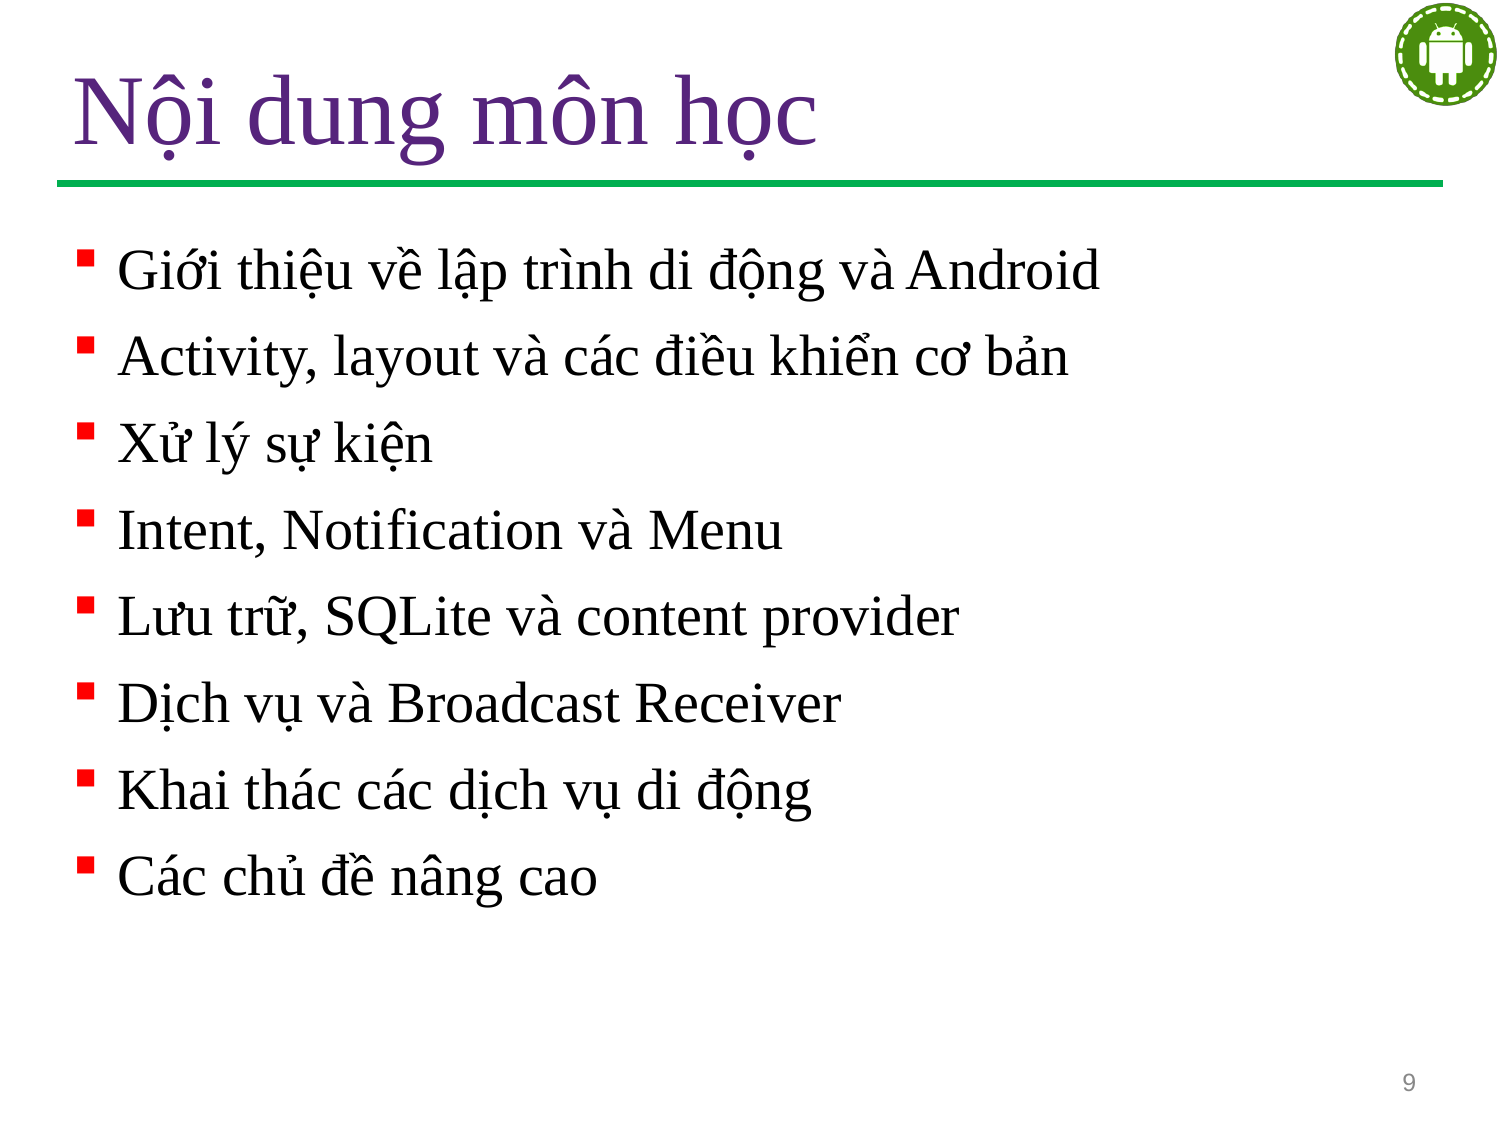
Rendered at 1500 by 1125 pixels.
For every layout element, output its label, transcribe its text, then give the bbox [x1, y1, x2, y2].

picture [1391, 0, 1500, 109]
text_box Giới thiệu về lập trình di động và Android Activity, layout và các điều khiển cơ bản Xử lý sự kiện Intent, Notification và Menu Lưu trữ, SQLite và content provider Dịch vụ và Broadcast Receiver Khai thác các dịch vụ di động Các chủ đề nâng cao [70, 212, 1238, 908]
slide_number 9 [1398, 1070, 1432, 1125]
title Nội dung môn học [70, 42, 822, 212]
